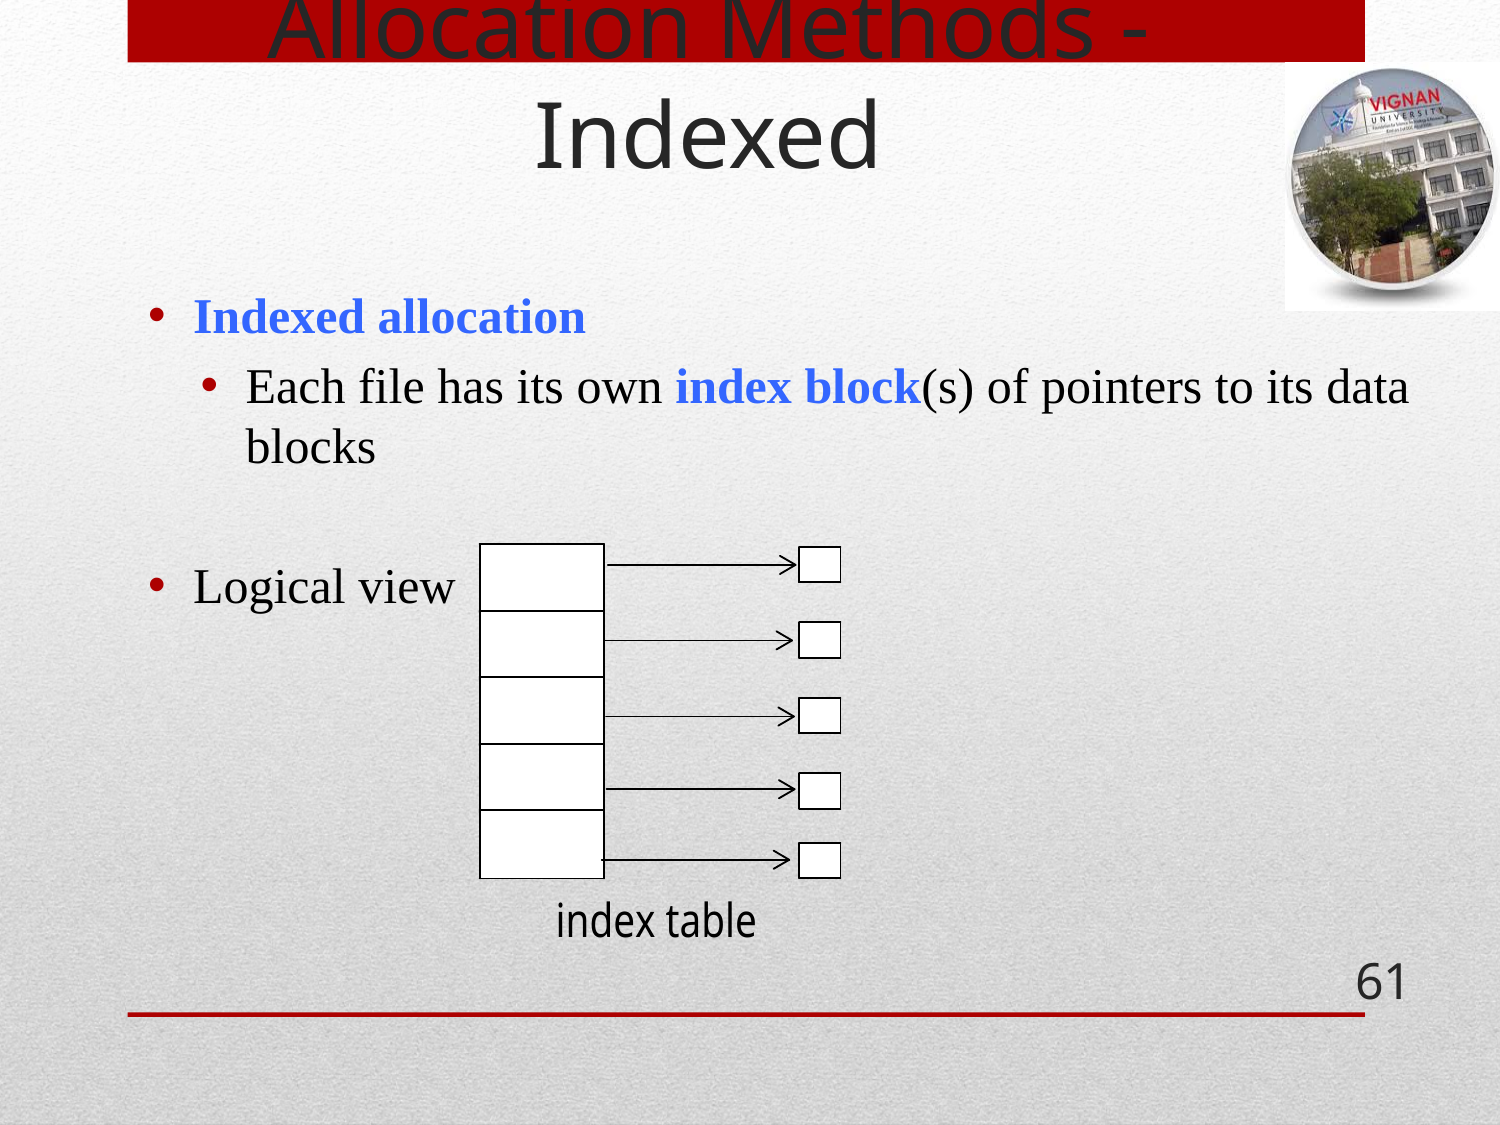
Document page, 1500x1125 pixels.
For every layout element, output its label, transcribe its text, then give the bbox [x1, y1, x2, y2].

picture [1284, 61, 1500, 312]
title Allocation Methods - Indexed [105, 99, 1279, 195]
list Indexed allocation Each file has its own index block(s) of pointers to its data blocks Logical view [133, 249, 1500, 1033]
slide_number 61 [1333, 940, 1434, 1027]
picture [474, 536, 851, 947]
text_box [375, 839, 1044, 990]
